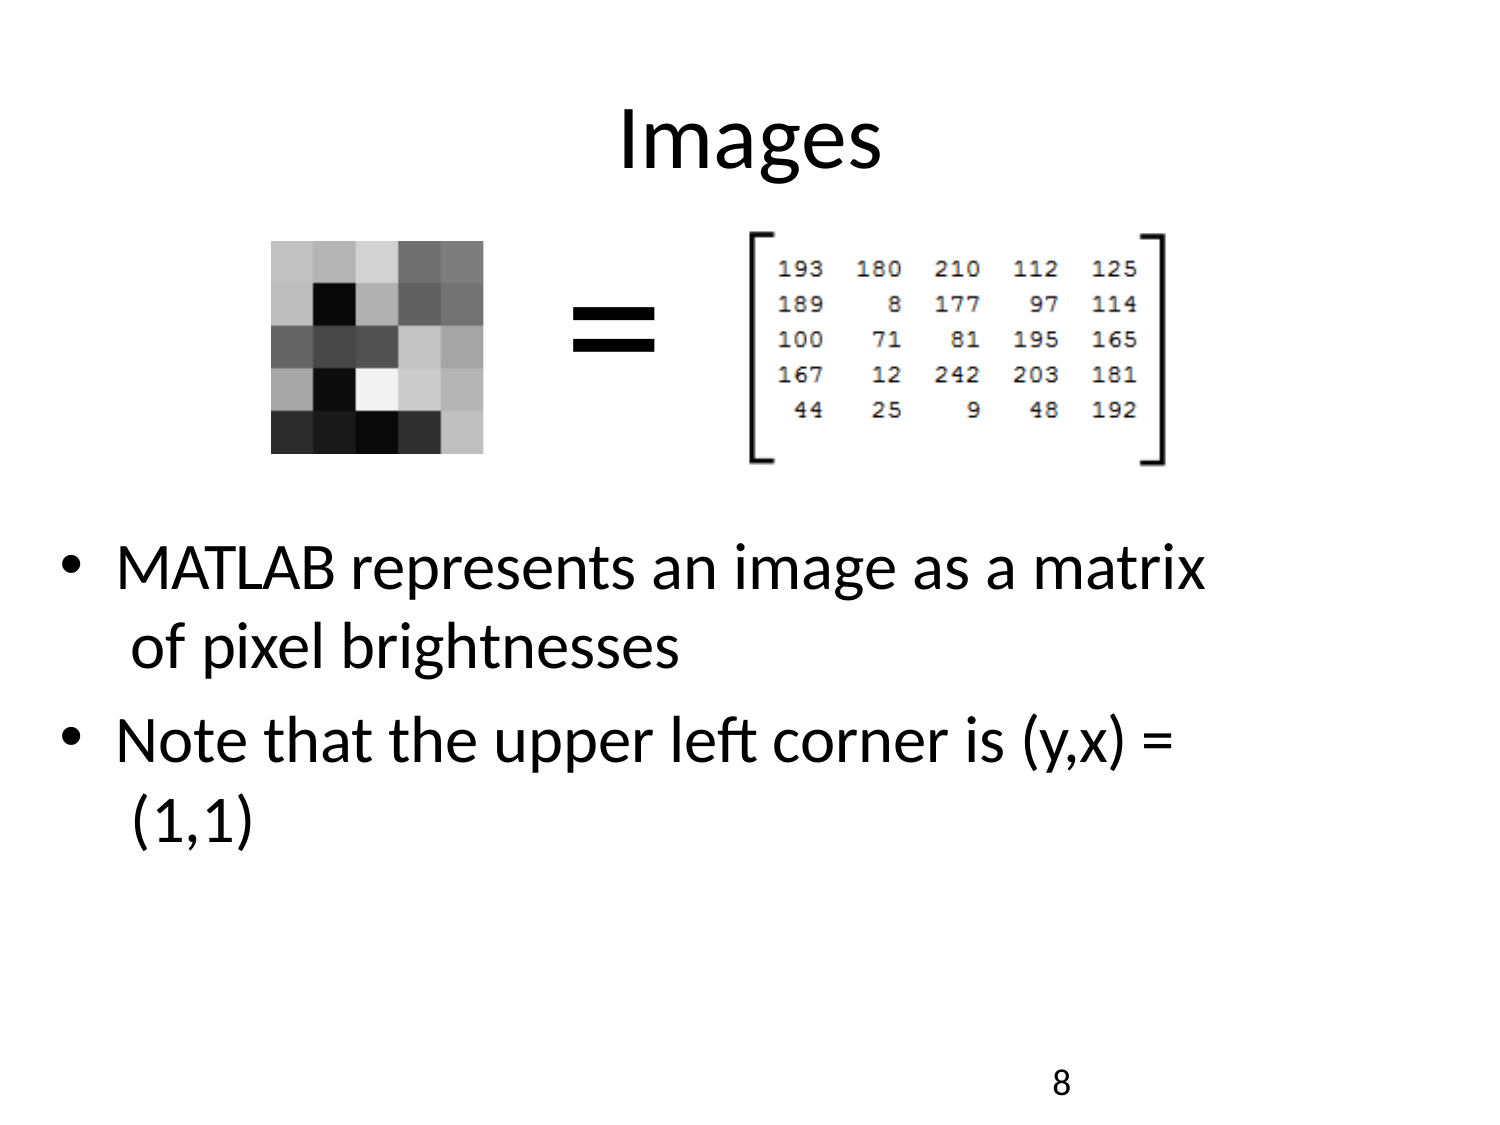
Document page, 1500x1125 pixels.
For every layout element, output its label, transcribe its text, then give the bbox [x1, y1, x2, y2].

slide_number 10 [1048, 1057, 1095, 1125]
title Images = [562, 75, 884, 434]
text_box [271, 241, 484, 454]
text_box [748, 230, 1168, 469]
text_box MATLAB represents an image as a matrix of pixel brightnesses Note that the upper left corner is (y,x) = (1,1) [57, 518, 1219, 857]
